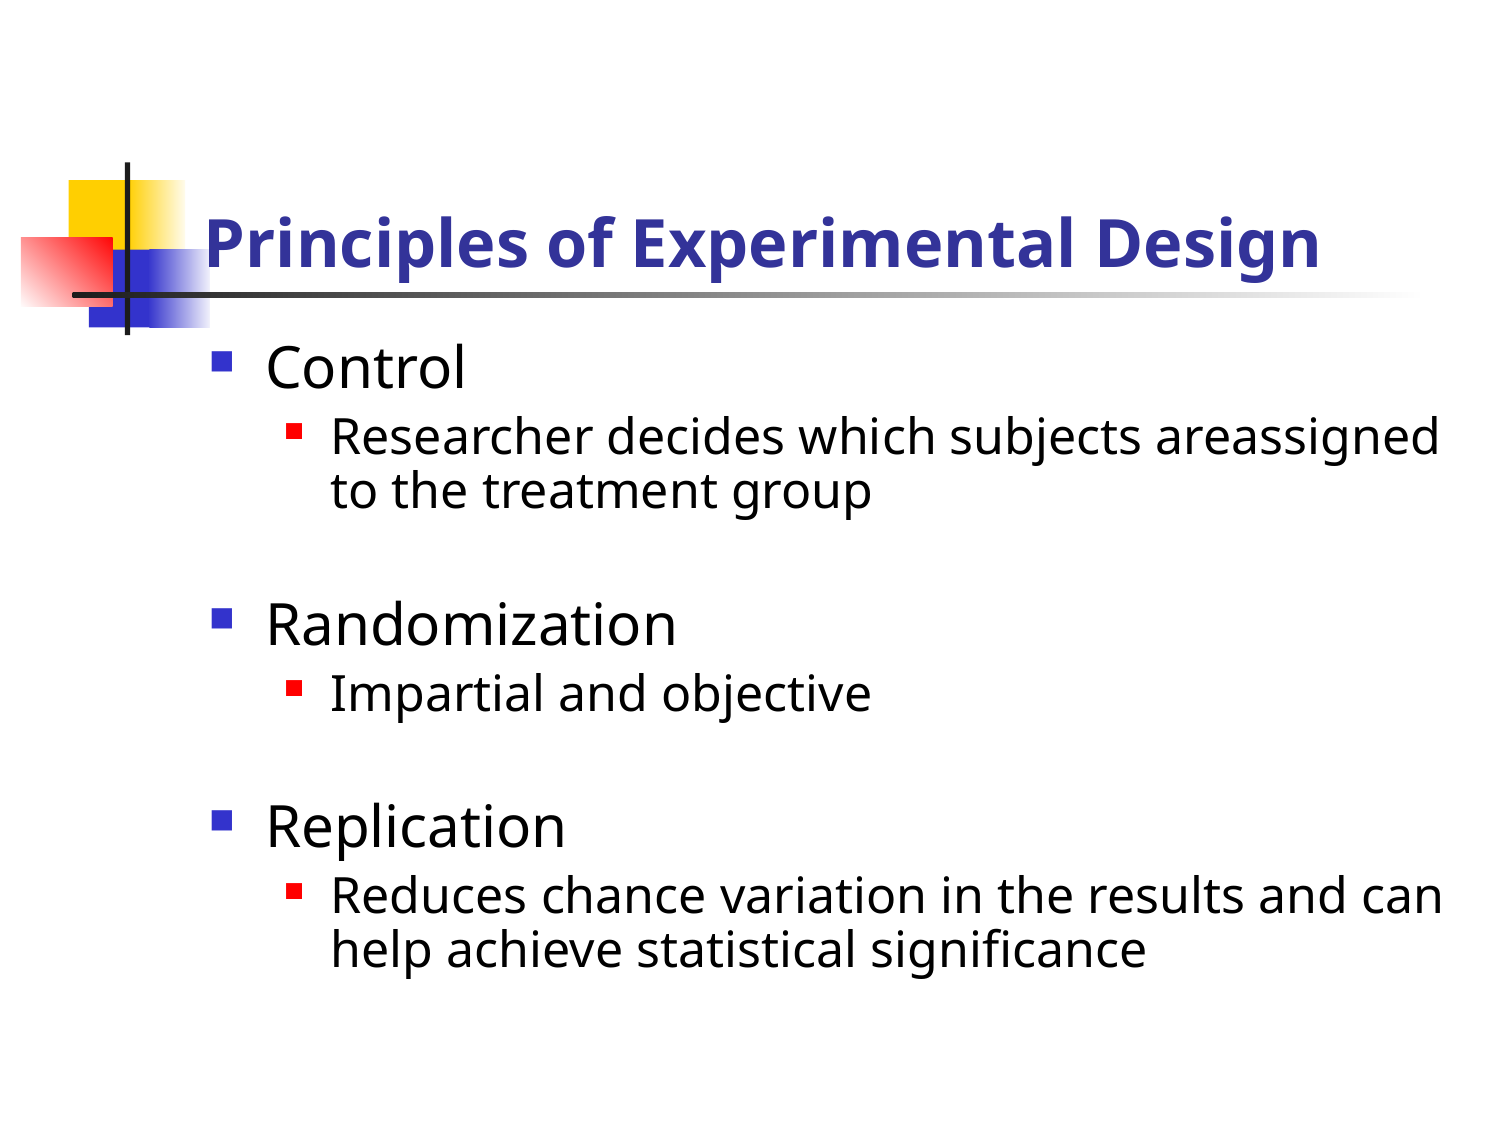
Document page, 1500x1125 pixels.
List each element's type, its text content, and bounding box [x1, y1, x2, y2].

list Control Researcher decides which subjects areassigned to the treatment group Randomization Impartial and objective Replication Reduces chance variation in the results and can help achieve statistical significance [193, 330, 1470, 1007]
title Principles of Experimental Design [188, 149, 1468, 289]
